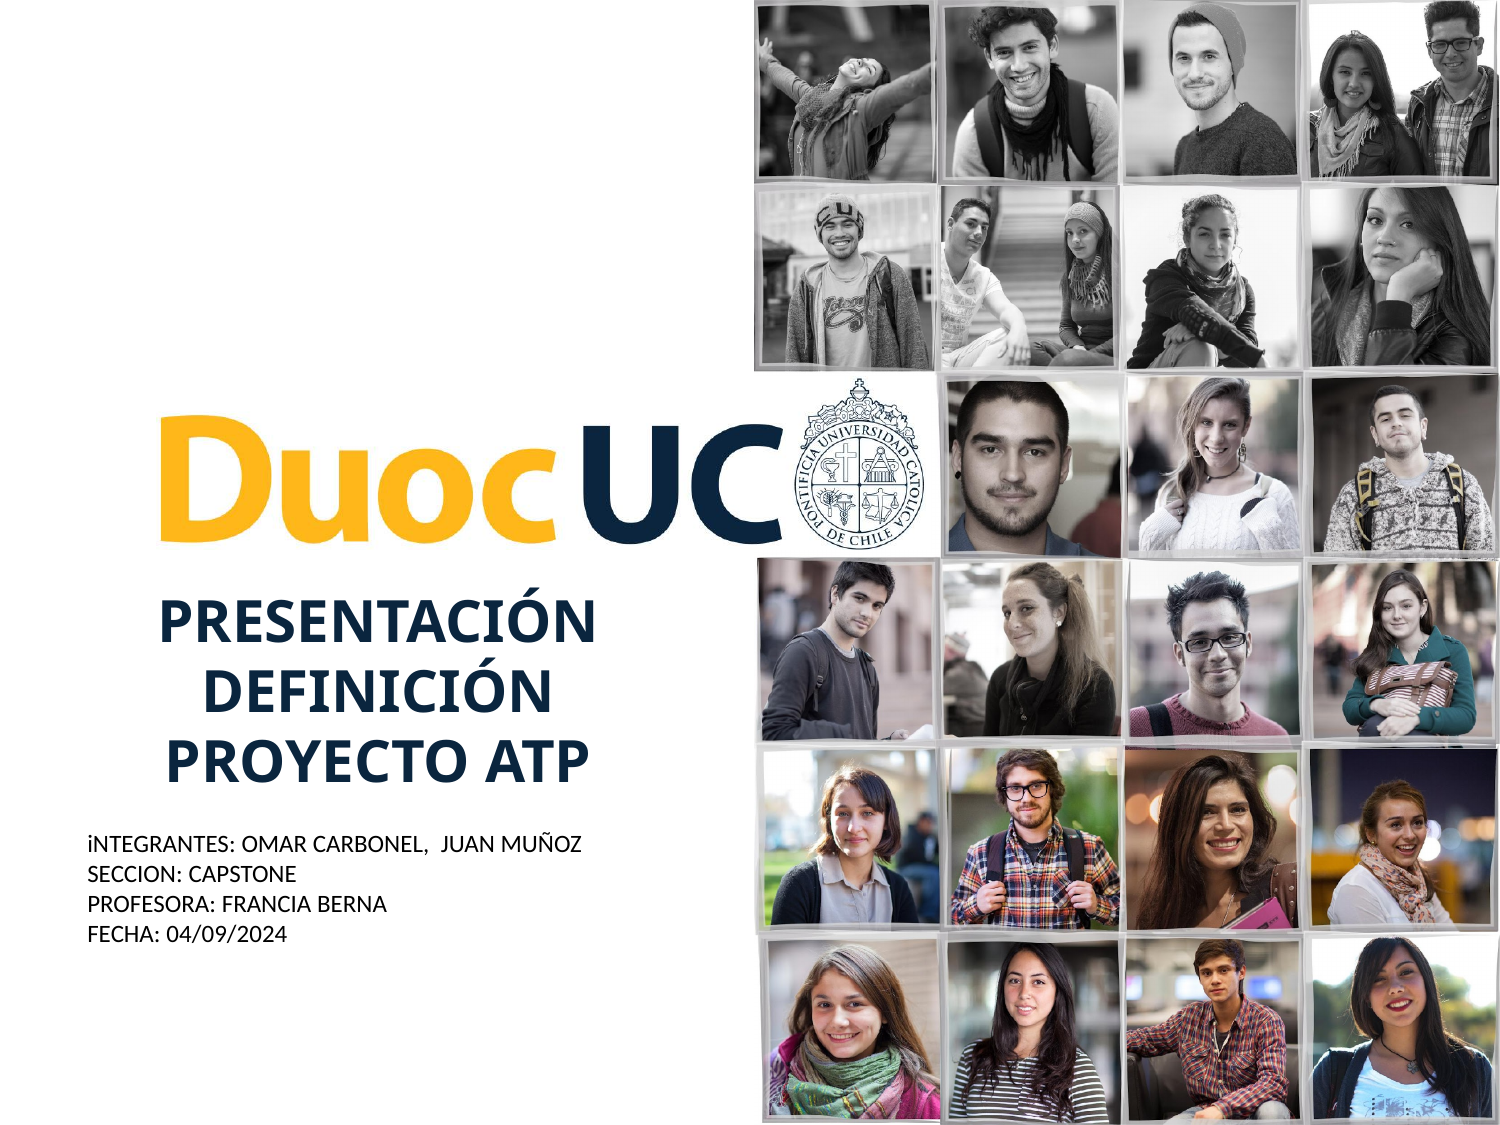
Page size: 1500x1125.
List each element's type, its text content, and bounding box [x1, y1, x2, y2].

text_box iNTEGRANTES: OMAR CARBONEL, JUAN MUÑOZ SECCION: CAPSTONE PROFESORA: FRANCIA BERNA FECHA: 04/09/2024 [72, 812, 603, 963]
picture [156, 0, 1500, 1125]
text_box PRESENTACIÓN DEFINICIÓN PROYECTO ATP [80, 576, 676, 802]
